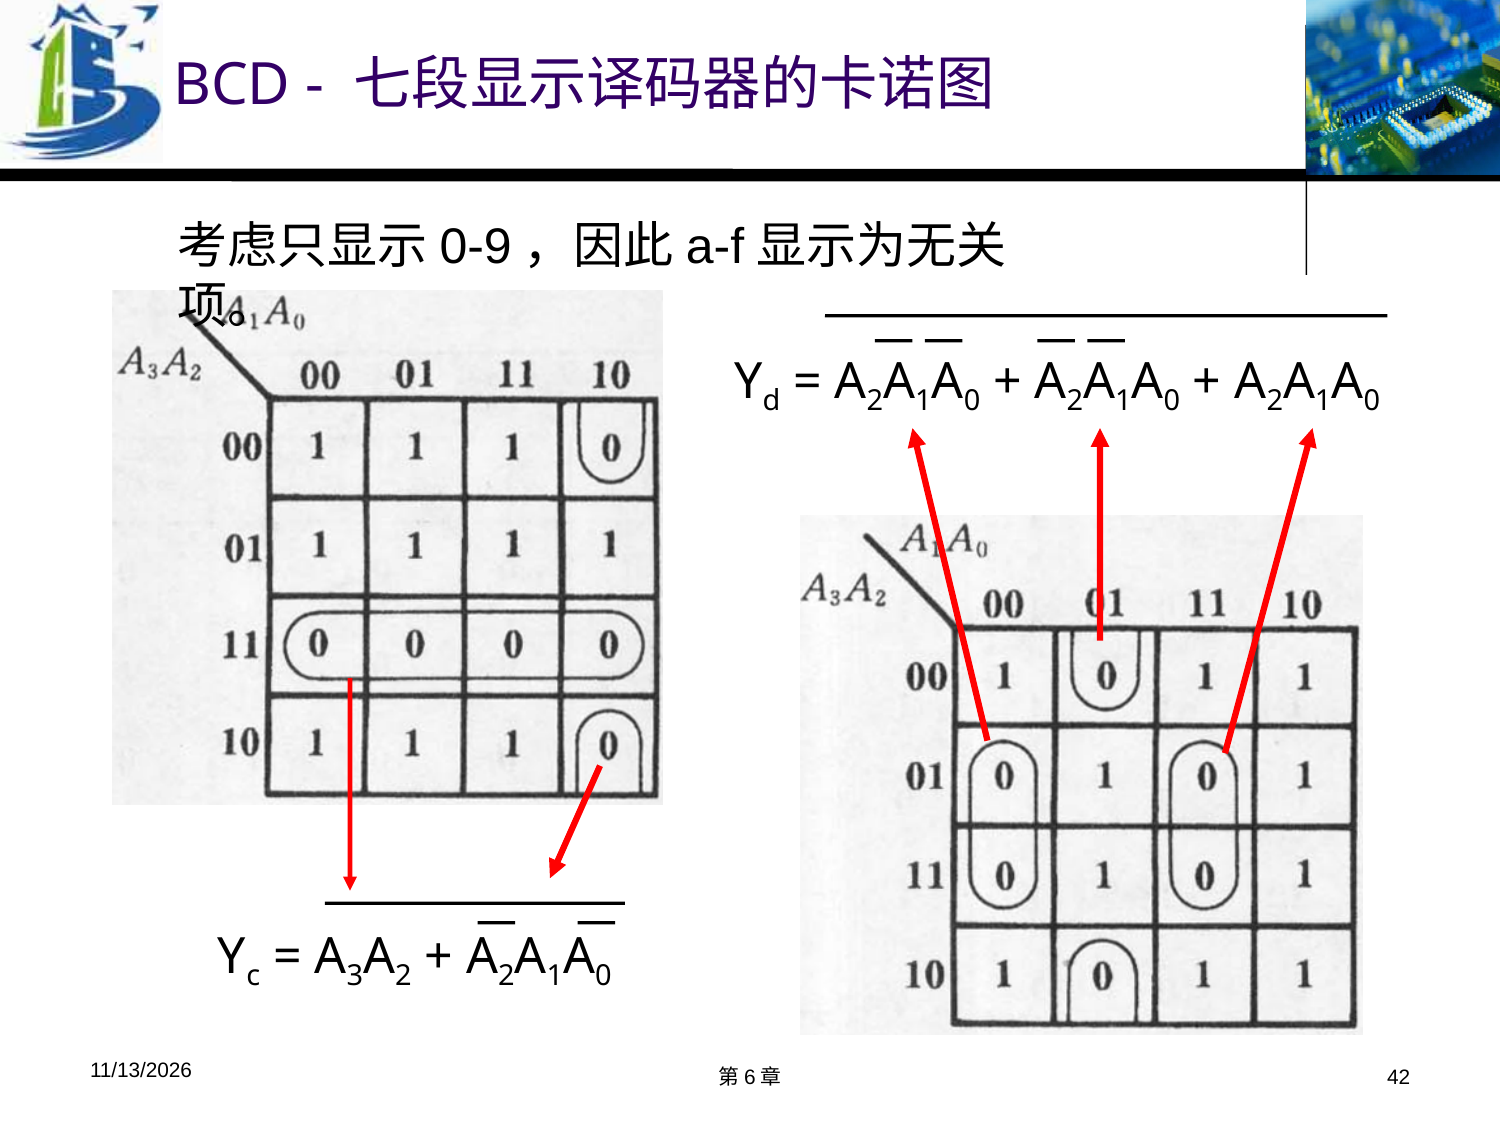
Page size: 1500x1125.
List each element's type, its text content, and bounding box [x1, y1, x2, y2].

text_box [187, 902, 643, 992]
picture [0, 0, 163, 163]
text_box [909, 428, 934, 514]
text_box [549, 813, 580, 879]
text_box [697, 315, 1417, 417]
text_box [343, 813, 357, 891]
text_box [1289, 428, 1316, 514]
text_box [112, 290, 663, 805]
footer 第6章 [512, 1055, 988, 1101]
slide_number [74, 1048, 426, 1101]
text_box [799, 515, 1363, 1036]
slide_number 42 [1074, 1055, 1426, 1101]
picture [1306, 0, 1500, 175]
picture [1306, 124, 1358, 175]
text_box [1093, 428, 1107, 514]
text_box 考虑只显示0-9，因此a-f显示为无关项。 [162, 206, 1107, 341]
text_box BCD - 七段显示译码器的卡诺图 [158, 26, 1363, 124]
